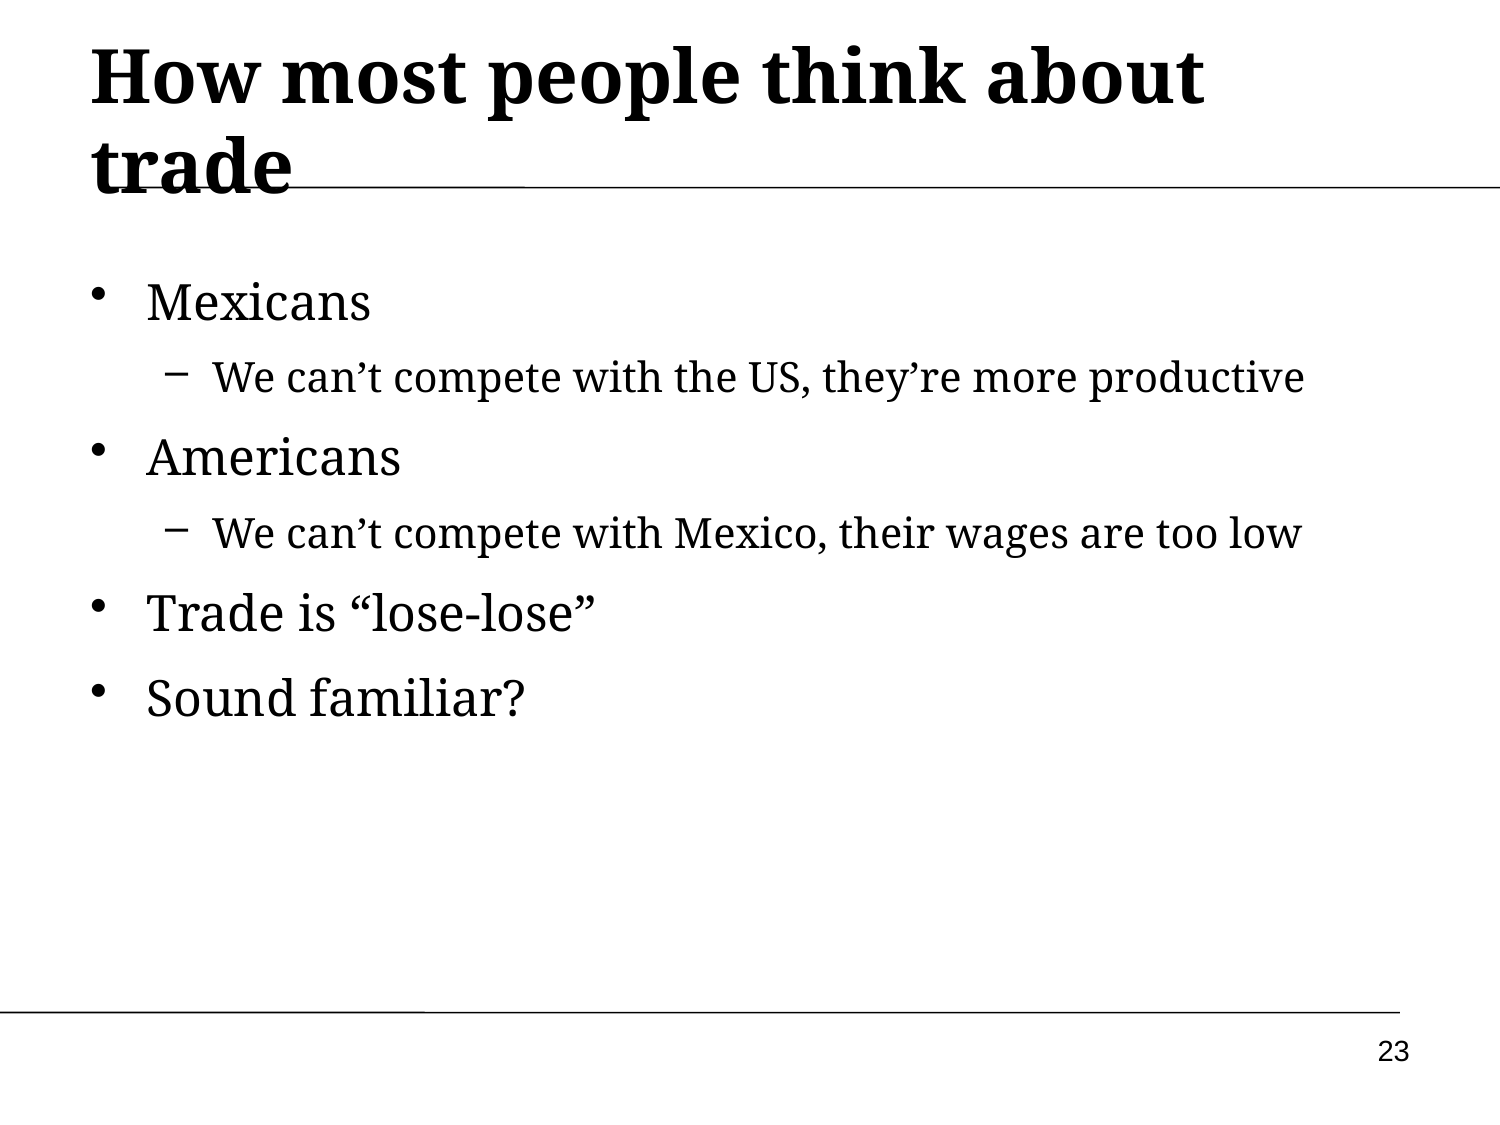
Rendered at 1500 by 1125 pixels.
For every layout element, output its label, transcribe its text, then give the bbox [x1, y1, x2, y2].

list Mexicans We can’t compete with the US, they’re more productive Americans We can’t compete with Mexico, their wages are too low Trade is “lose-lose” Sound familiar? [74, 262, 1401, 926]
title How most people think about trade [74, 49, 1426, 188]
slide_number 23 [1074, 1024, 1426, 1103]
